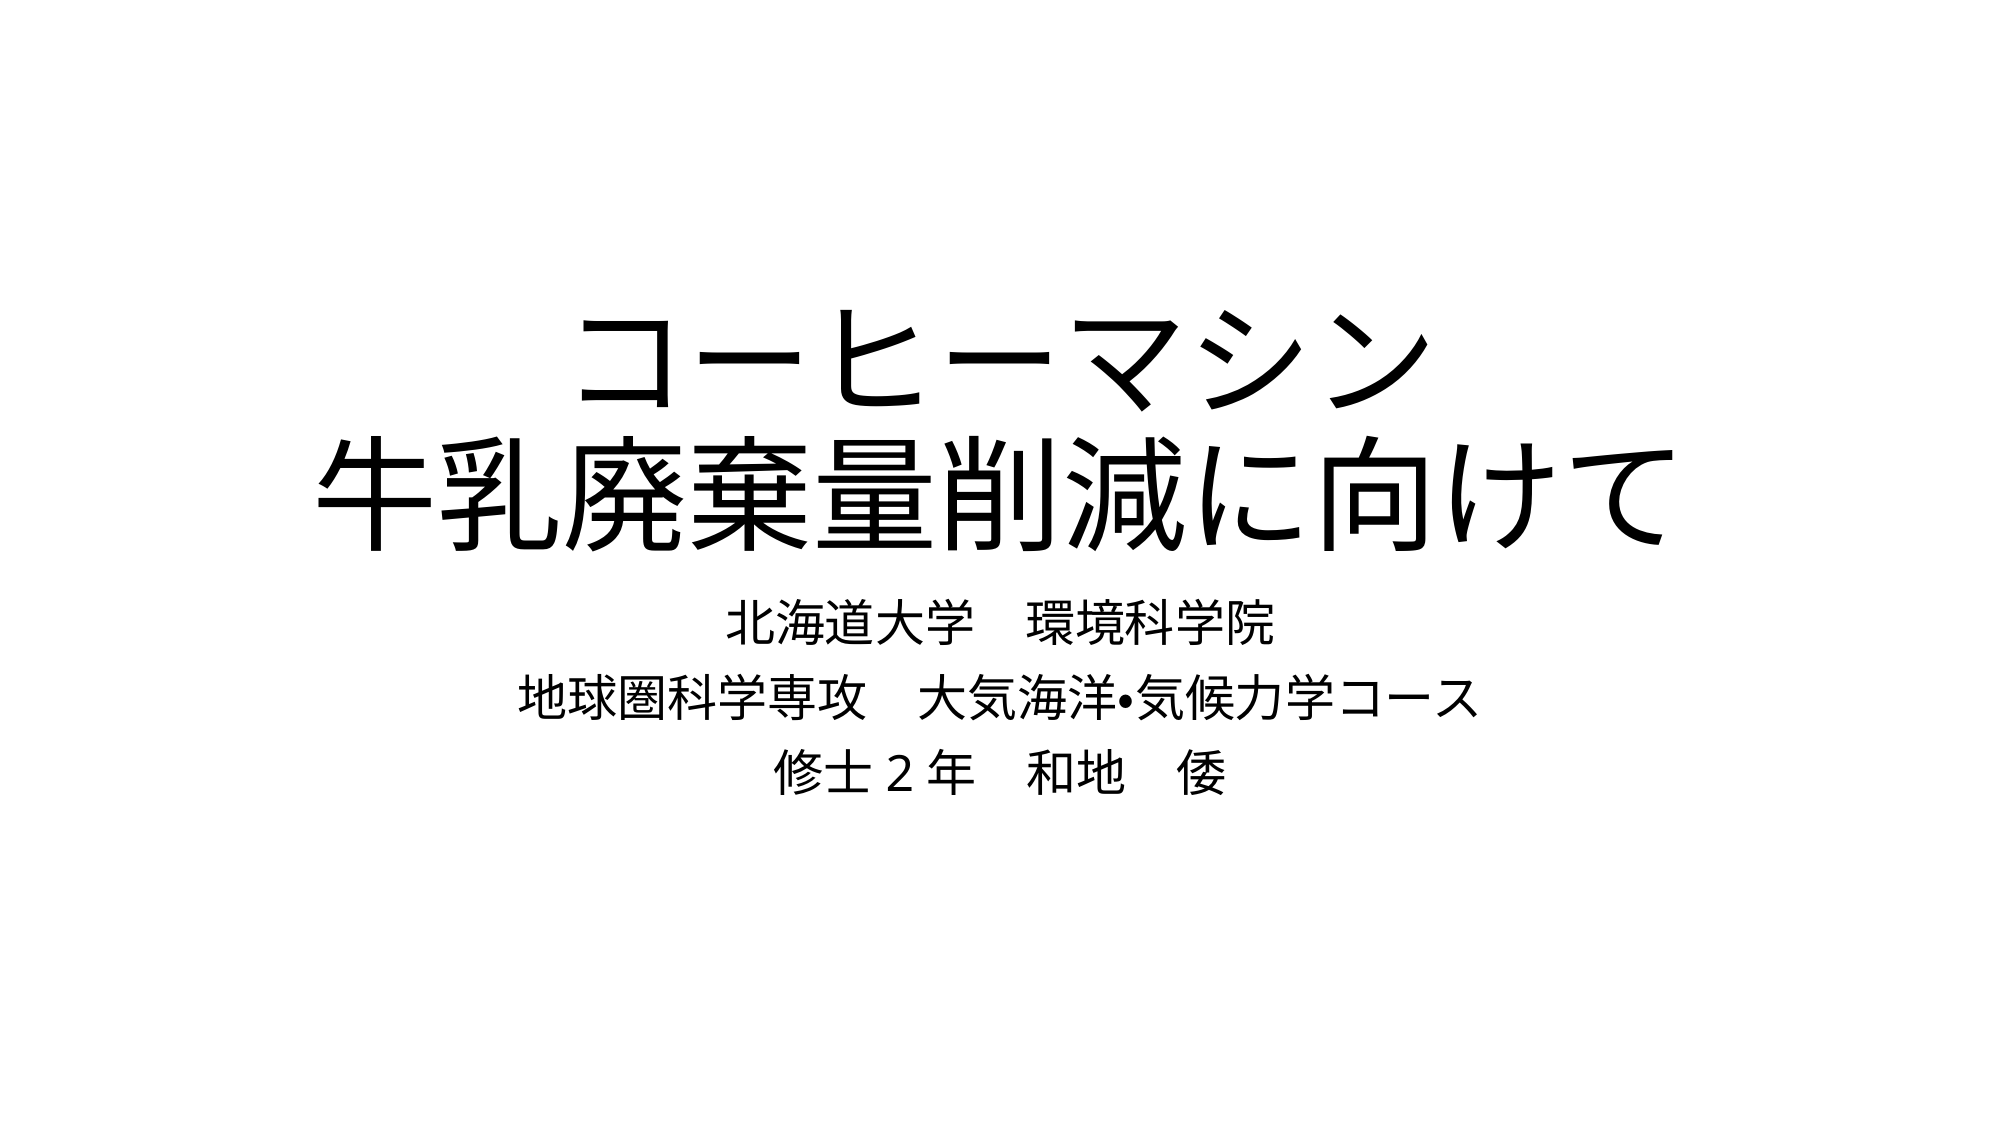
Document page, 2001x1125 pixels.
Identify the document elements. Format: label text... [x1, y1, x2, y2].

subtitle 北海道大学 環境科学院 地球圏科学専攻 大気海洋・気候力学コース 修士2年 和地 倭 [249, 590, 1750, 863]
title コーヒーマシン 牛乳廃棄量削減に向けて [249, 184, 1750, 576]
